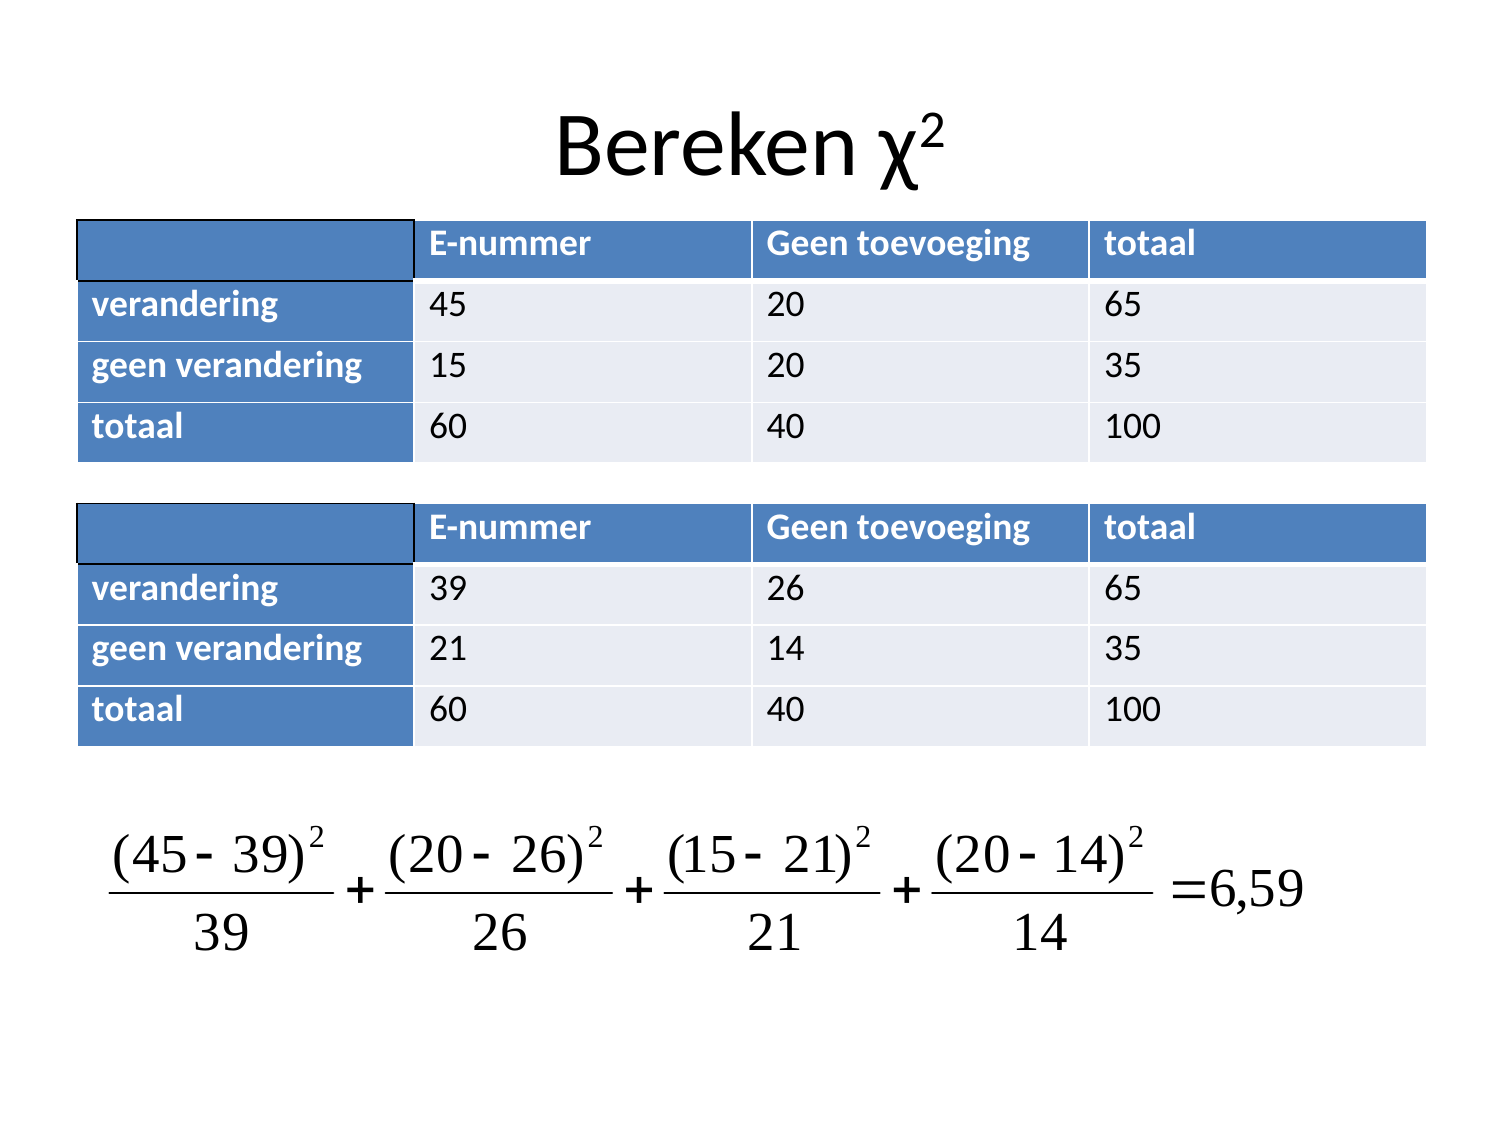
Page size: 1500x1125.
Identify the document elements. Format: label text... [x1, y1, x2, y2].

table_cell verandering [78, 565, 413, 624]
title Bereken χ2 [75, 45, 1425, 219]
table_cell totaal [78, 687, 413, 746]
table_cell 65 [1090, 284, 1426, 341]
table_cell 35 [1090, 626, 1426, 685]
table_header Geen toevoeging [753, 504, 1088, 562]
table_cell 14 [753, 626, 1088, 685]
table_cell 21 [415, 626, 751, 685]
table_cell 100 [1090, 403, 1426, 462]
table_cell verandering [78, 282, 413, 341]
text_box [100, 810, 1313, 963]
table_cell 35 [1090, 342, 1426, 402]
table_cell geen verandering [78, 342, 413, 402]
table_cell 60 [415, 687, 751, 746]
table_cell 100 [1090, 687, 1426, 746]
table_header E-nummer [415, 504, 751, 562]
table_header totaal [1090, 221, 1426, 278]
table_cell 40 [753, 687, 1088, 746]
table_cell geen verandering [78, 626, 413, 685]
table_cell 45 [415, 284, 751, 341]
table_cell 20 [753, 342, 1088, 402]
table_cell totaal [78, 403, 413, 462]
table_header [78, 221, 413, 280]
table_cell 20 [753, 284, 1088, 341]
table_header totaal [1090, 504, 1426, 562]
table_cell 15 [415, 342, 751, 402]
table_header [78, 504, 413, 563]
table_cell 60 [415, 403, 751, 462]
table_cell 40 [753, 403, 1088, 462]
table_header Geen toevoeging [753, 221, 1088, 278]
table_cell 65 [1090, 567, 1426, 624]
table_cell 26 [753, 567, 1088, 624]
table_header E-nummer [415, 221, 751, 278]
table_cell 39 [415, 567, 751, 624]
